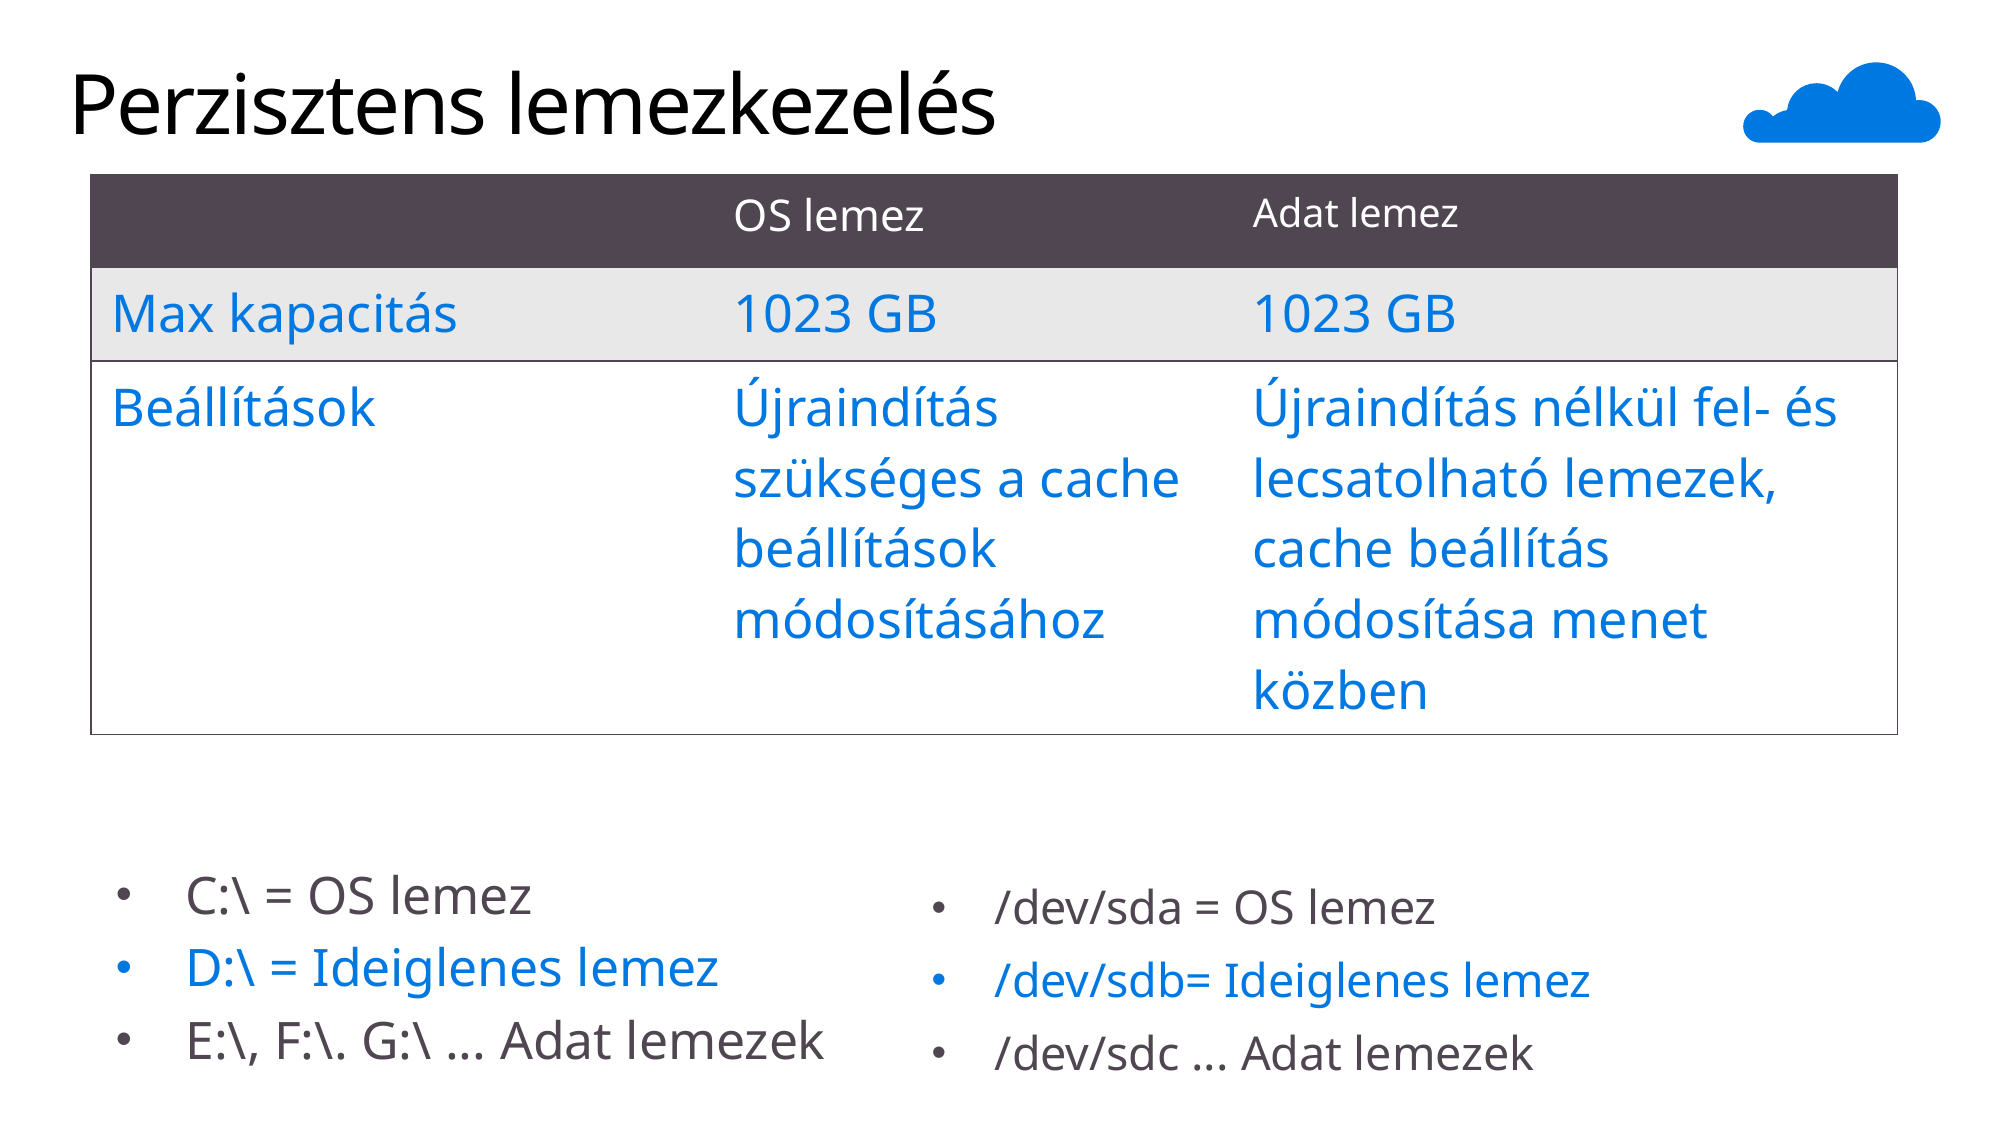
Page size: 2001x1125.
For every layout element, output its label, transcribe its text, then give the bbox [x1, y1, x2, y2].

table_cell Max kapacitás [92, 268, 714, 360]
list C:\ = OS lemez D:\ = Ideiglenes lemez E:\, F:\. G:\ ... Adat lemezek [91, 848, 861, 1088]
list /dev/sda = OS lemez /dev/sdb= Ideiglenes lemez /dev/sdc ... Adat lemezek [907, 860, 1957, 1100]
table_header OS lemez [714, 176, 1233, 266]
table_header [92, 176, 714, 266]
table_cell Újraindítás szükséges a cache beállítások módosításához [714, 362, 1233, 734]
table_cell 1023 GB [1233, 268, 1897, 360]
title Perzisztens lemezkezelés [44, 47, 1957, 196]
table_cell Újraindítás nélkül fel- és lecsatolható lemezek, cache beállítás módosítása menet közben [1233, 362, 1897, 734]
table_cell 1023 GB [714, 268, 1233, 360]
table_header Adat lemez [1233, 176, 1897, 266]
table_cell Beállítások [92, 362, 714, 734]
